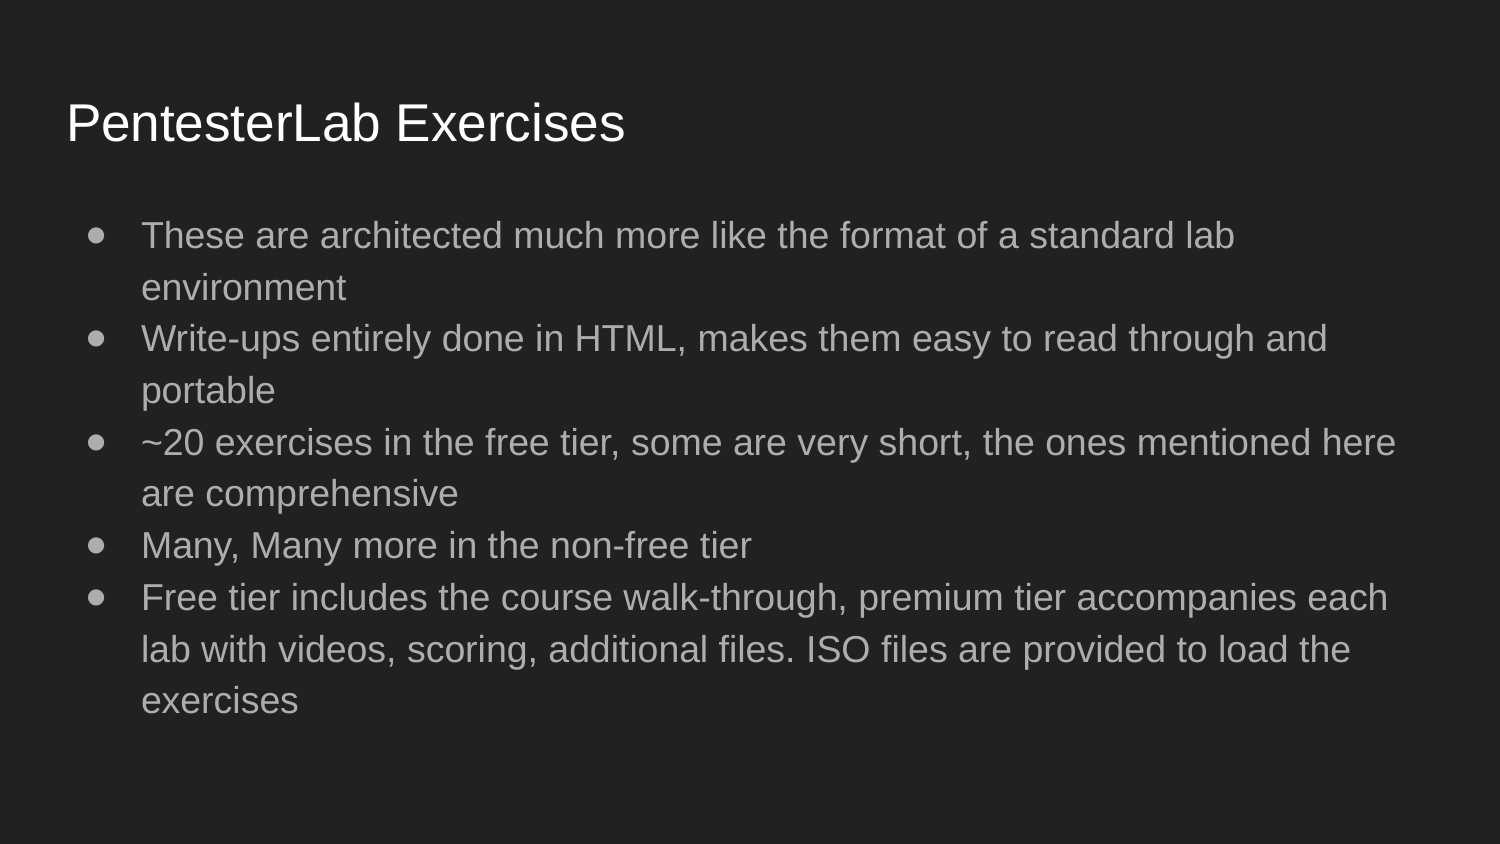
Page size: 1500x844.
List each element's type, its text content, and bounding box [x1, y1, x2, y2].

title PentesterLab Exercises [51, 72, 1449, 167]
list These are architected much more like the format of a standard lab environment Write-ups entirely done in HTML, makes them easy to read through and portable ~20 exercises in the free tier, some are very short, the ones mentioned here are comprehensive Many, Many more in the non-free tier Free tier includes the course walk-through, premium tier accompanies each lab with videos, scoring, additional files. ISO files are provided to load the exercises [51, 189, 1449, 750]
